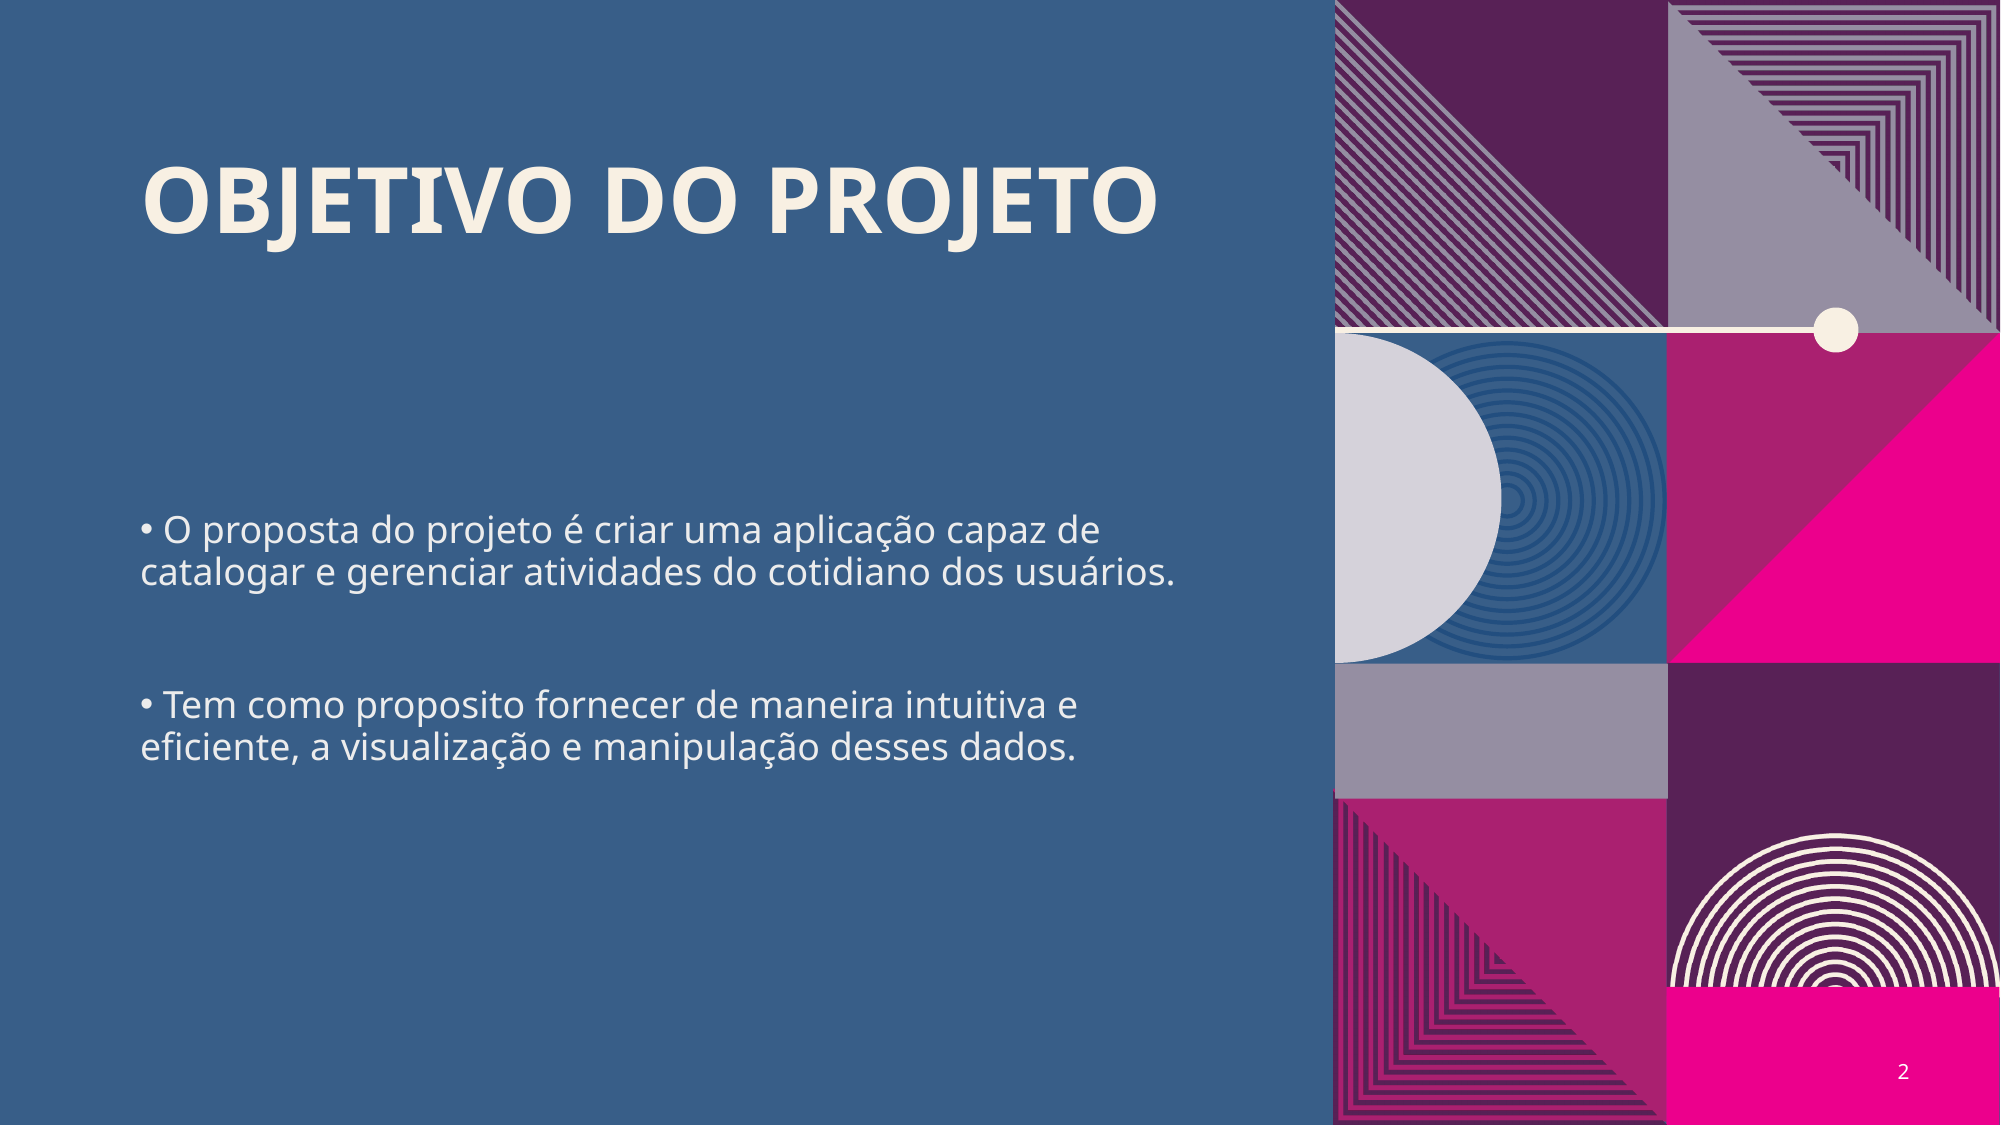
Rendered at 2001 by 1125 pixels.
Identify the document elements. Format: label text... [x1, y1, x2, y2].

slide_number 2 [1849, 1042, 1925, 1103]
picture [1333, 791, 1667, 1125]
title Objetivo do projeto [125, 146, 1206, 474]
list O proposta do projeto é criar uma aplicação capaz de catalogar e gerenciar atividades do cotidiano dos usuários. Tem como proposito fornecer de maneira intuitiva e eficiente, a visualização e manipulação desses dados. [125, 501, 1208, 1043]
picture [1335, 0, 2001, 333]
picture [1669, 833, 2001, 998]
